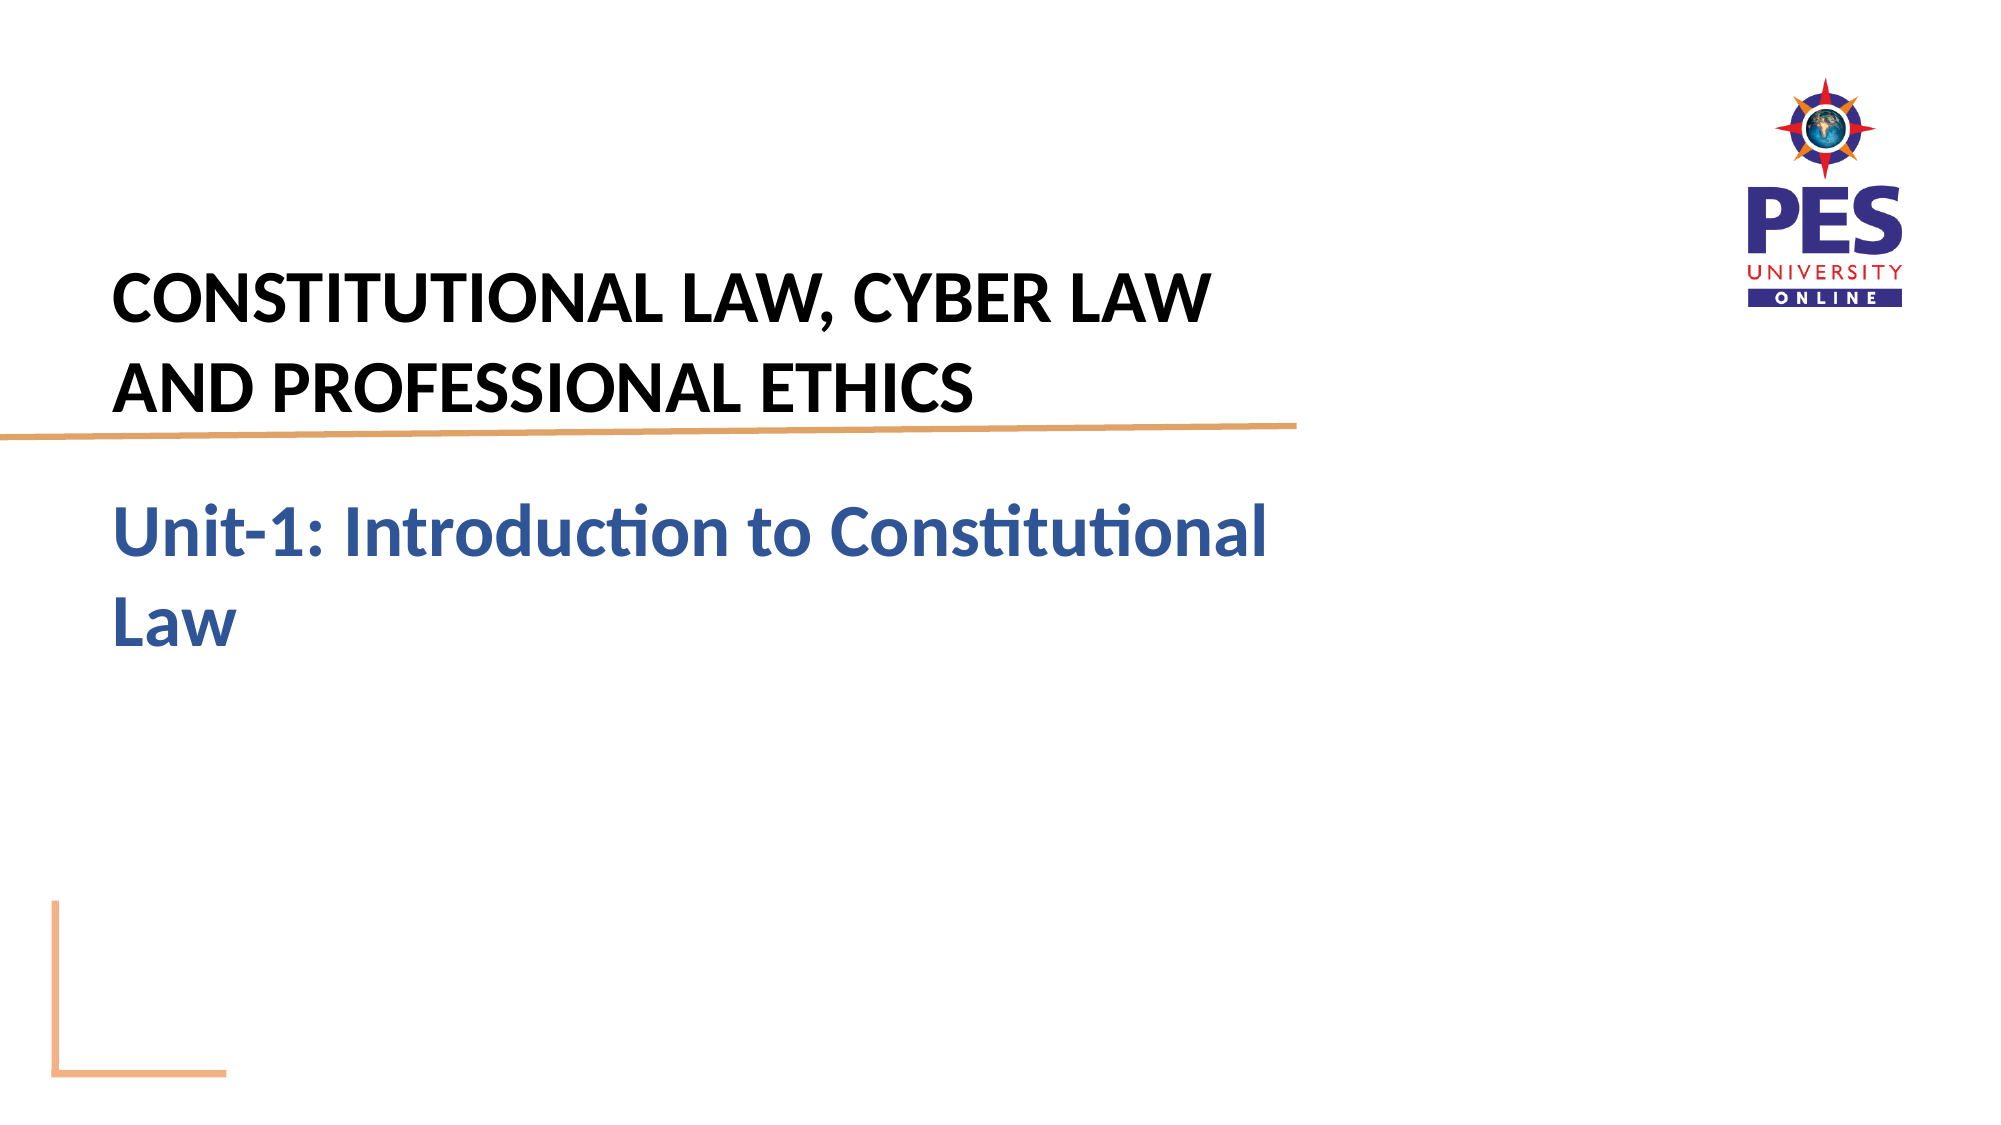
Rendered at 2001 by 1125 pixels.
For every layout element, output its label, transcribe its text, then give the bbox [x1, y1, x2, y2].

text_box Unit-1: Introduction to Constitutional Law [98, 473, 1329, 669]
text_box Constitutional Law, Cyber Law and Professional Ethics [98, 240, 1329, 436]
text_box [0, 425, 1297, 438]
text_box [51, 900, 227, 1078]
picture [1748, 76, 1902, 307]
